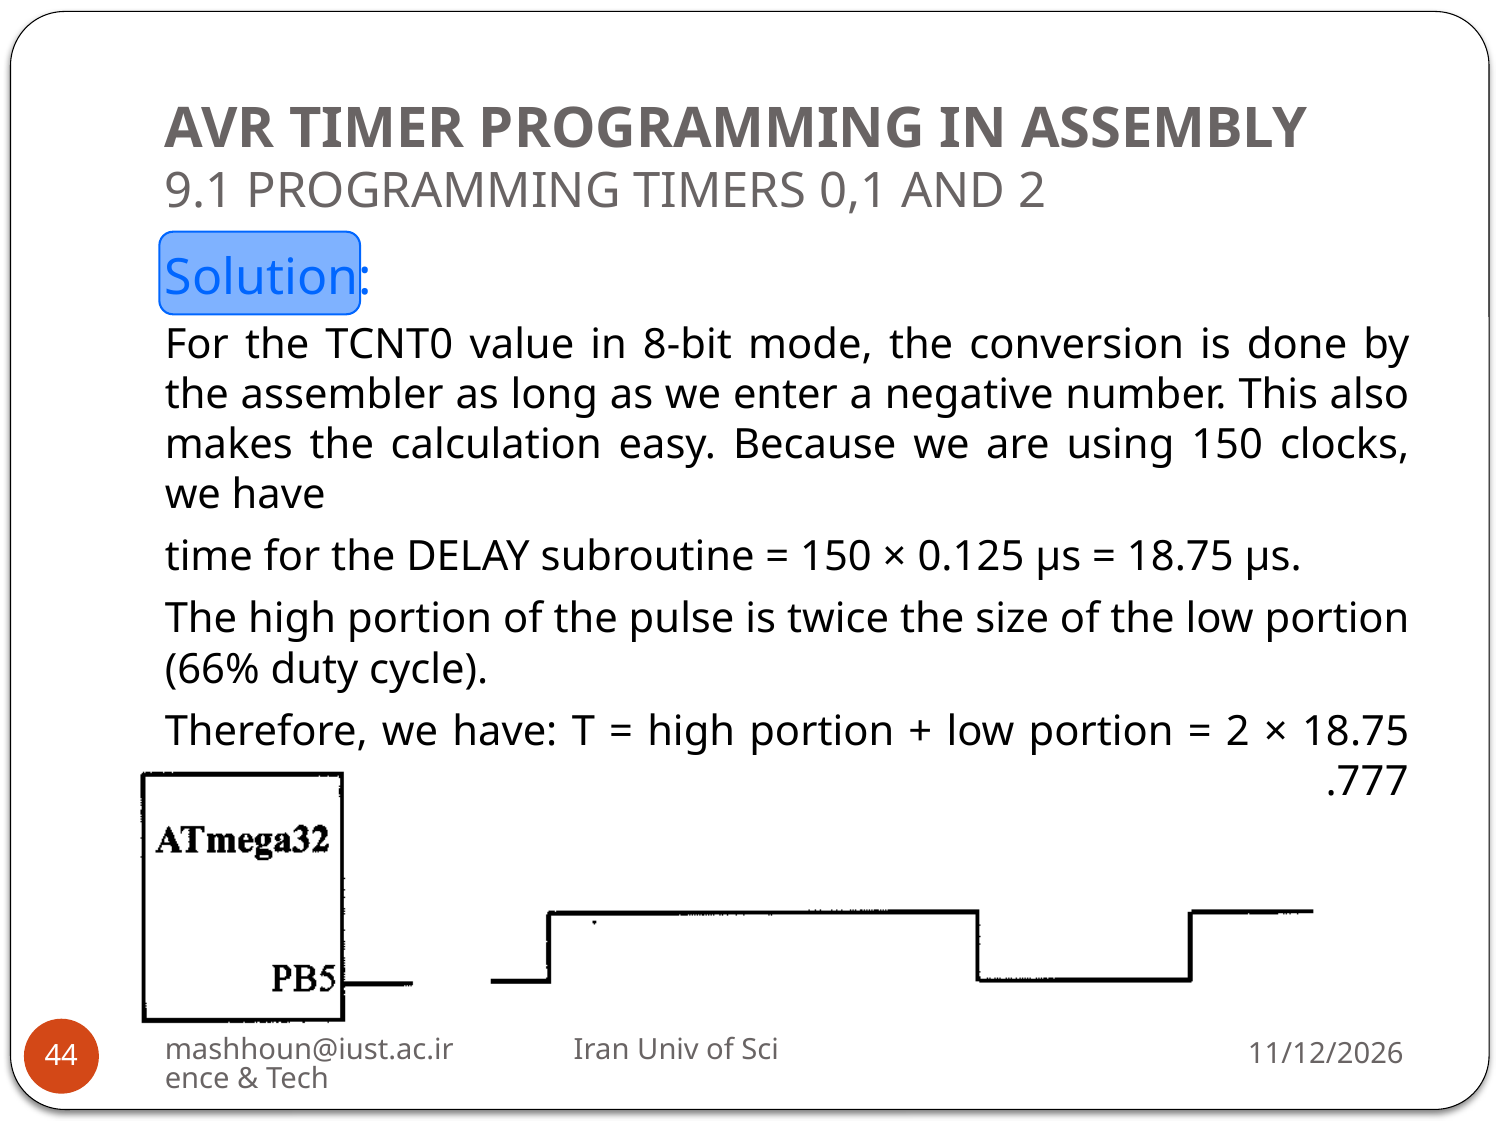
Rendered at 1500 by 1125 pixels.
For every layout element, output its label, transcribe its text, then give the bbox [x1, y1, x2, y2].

slide_number 44 [23, 1018, 99, 1094]
list Solution: For the TCNT0 value in 8-bit mode, the conversion is done by the assembler as long as we enter a negative number. This also makes the calculation easy. Because we are using 150 clocks, we have time for the DELAY subroutine = 150 × 0.125 µs = 18.75 µs. The high portion of the pulse is twice the size of the low portion (66% duty cycle). Therefore, we have: T = high portion + low portion = 2 × 18.75 µs +18.75 µs = 56.25 µs and frequency = 1 / 56.25 µs = 17.777 kHz. [150, 237, 1425, 988]
footer mashhoun@iust.ac.ir Iran Univ of Science & Tech [150, 1045, 800, 1088]
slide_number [1012, 1015, 1419, 1094]
text_box [158, 230, 362, 316]
picture [123, 758, 1325, 1036]
title AVR TIMER PROGRAMMING IN ASSEMBLY 9.1 PROGRAMMING TIMERS 0,1 AND 2 [150, 45, 1425, 233]
